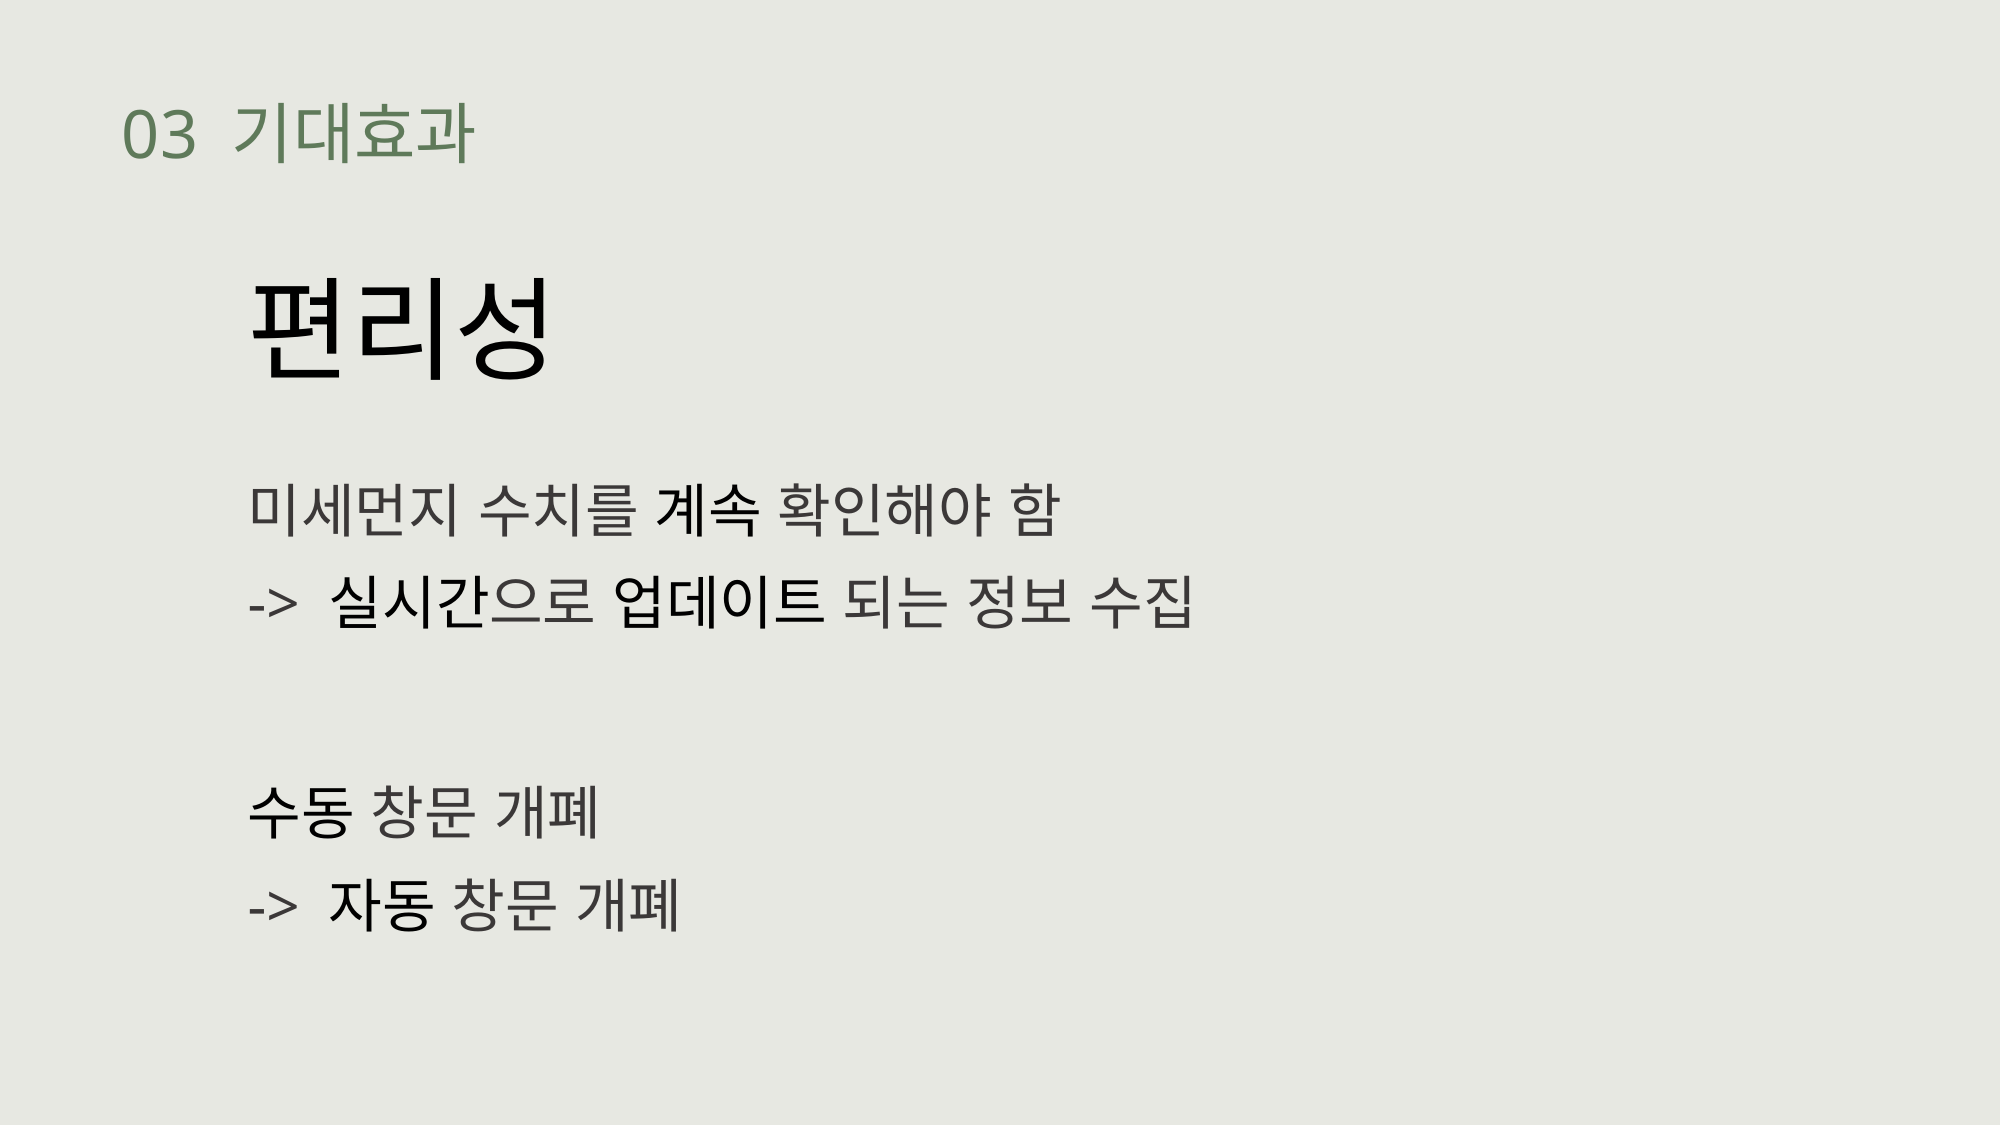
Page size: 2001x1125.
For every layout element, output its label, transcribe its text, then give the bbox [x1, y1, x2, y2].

text_box 편리성 미세먼지 수치를 계속 확인해야 함 -> 실시간으로 업데이트 되는 정보 수집 수동 창문 개폐 -> 자동 창문 개폐 [232, 251, 1749, 947]
title 03 기대효과 [106, 82, 655, 192]
